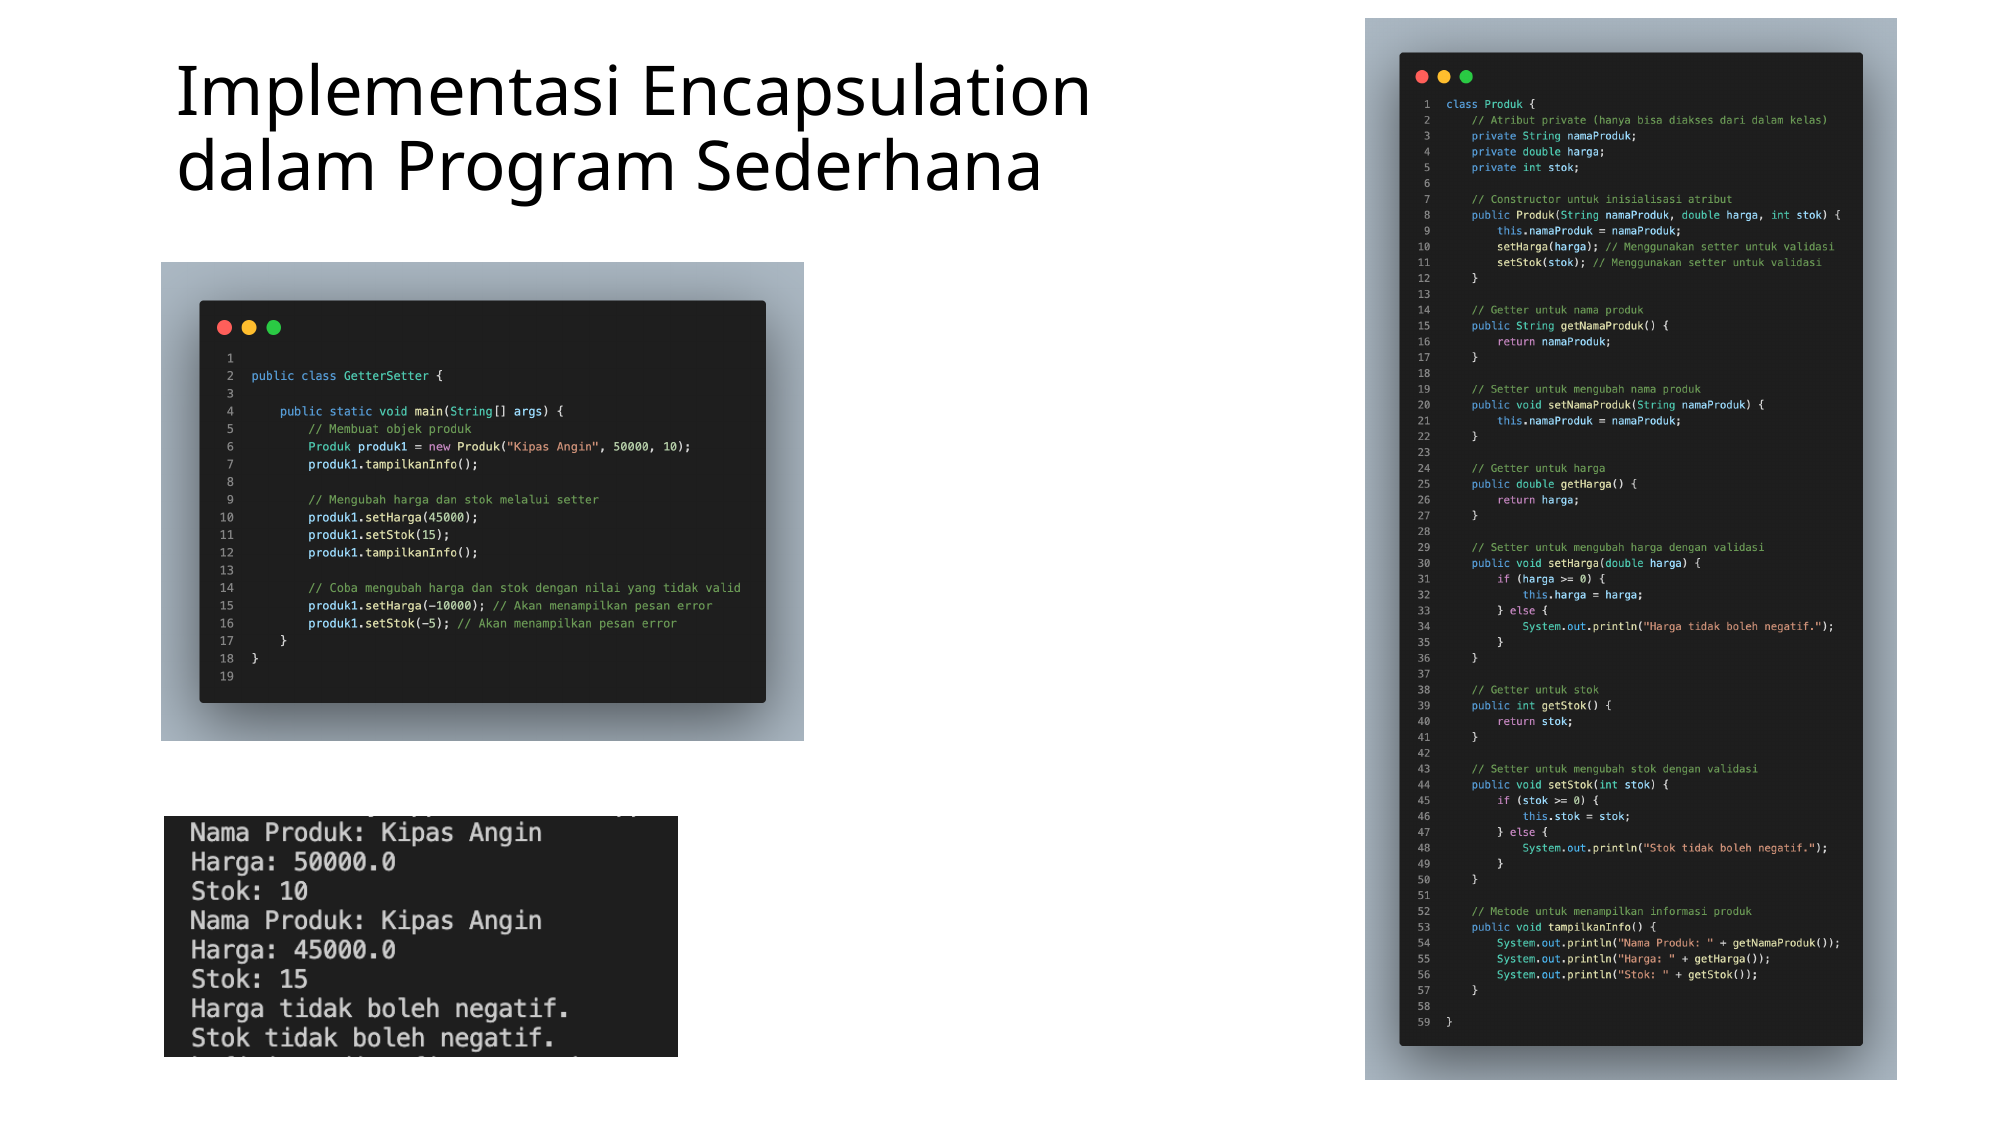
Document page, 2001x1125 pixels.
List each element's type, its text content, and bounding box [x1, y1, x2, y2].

picture [1365, 18, 1897, 1080]
picture [164, 816, 678, 1057]
picture [161, 262, 804, 741]
title Implementasi Encapsulation dalam Program Sederhana [161, 38, 1135, 224]
